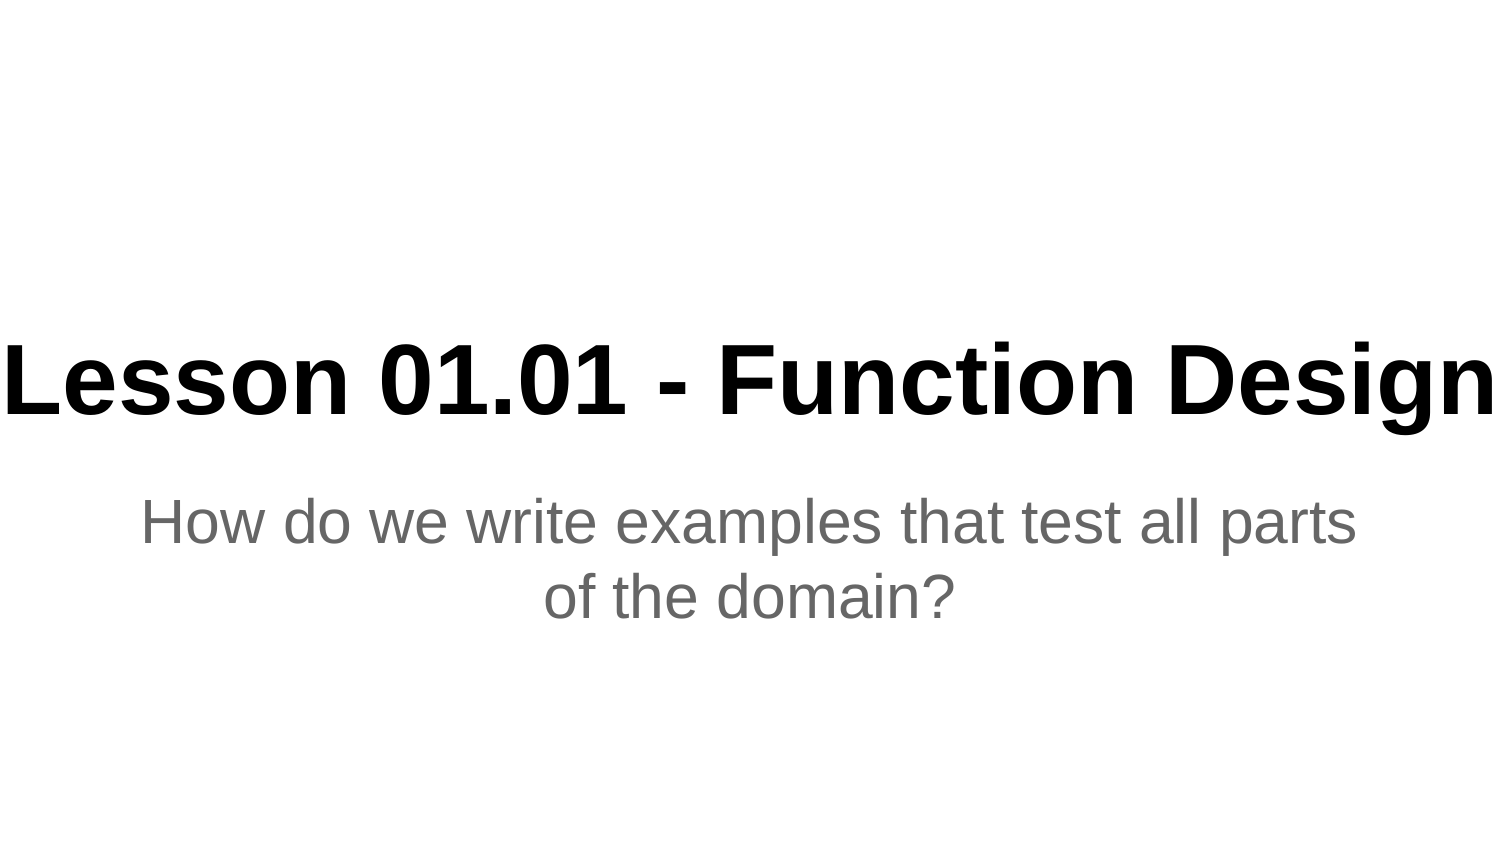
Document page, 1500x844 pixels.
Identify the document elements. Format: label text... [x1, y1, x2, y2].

title Lesson 01.01 - Function Design [0, 259, 1500, 450]
subtitle How do we write examples that test all parts of the domain? [112, 465, 1388, 595]
